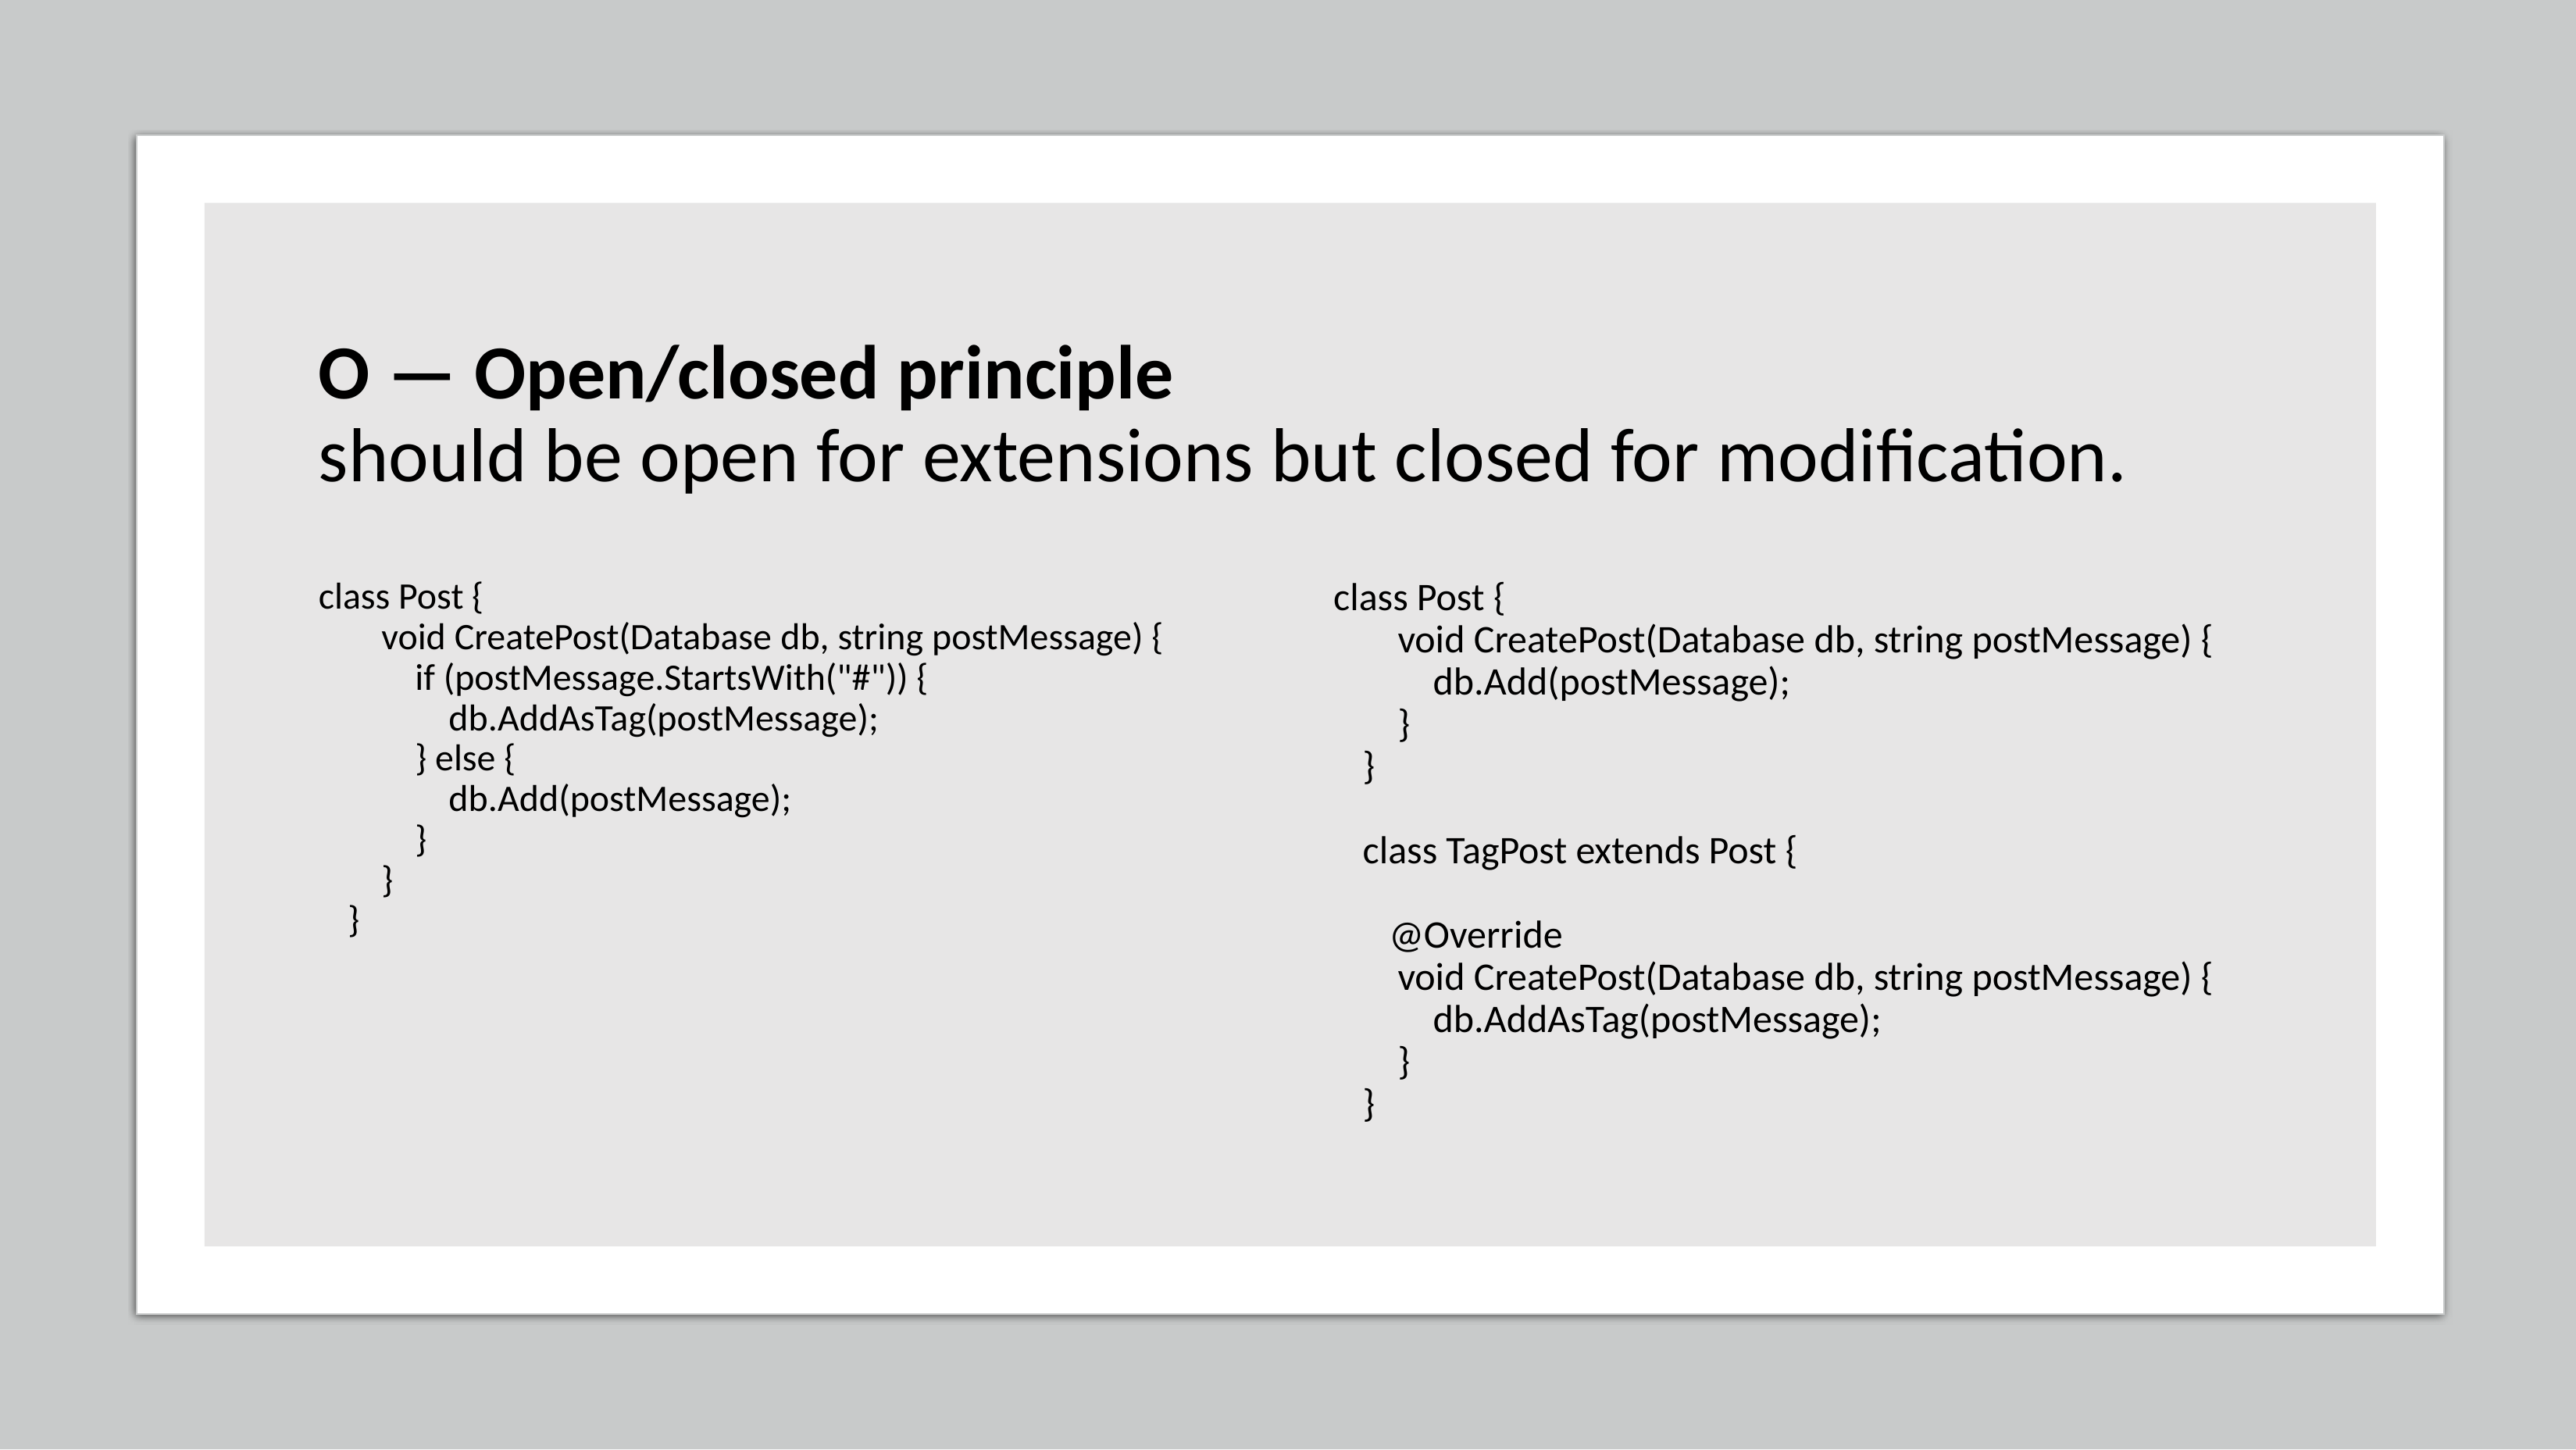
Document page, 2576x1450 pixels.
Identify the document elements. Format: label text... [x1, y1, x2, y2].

text_box [204, 202, 2376, 1247]
text_box [136, 135, 2444, 1315]
text_box [0, 0, 2576, 1450]
list class Post { void CreatePost(Database db, string postMessage) { if (postMessage.StartsWith("#")) { db.AddAsTag(postMessage); } else { db.Add(postMessage); } } } [306, 570, 1254, 1142]
text_box class Post { void CreatePost(Database db, string postMessage) { db.Add(postMessage); } } class TagPost extends Post { @Override void CreatePost(Database db, string postMessage) { db.AddAsTag(postMessage); } } [1322, 570, 2285, 1142]
title O — Open/closed principle should be open for extensions but closed for modification. [306, 305, 2285, 526]
